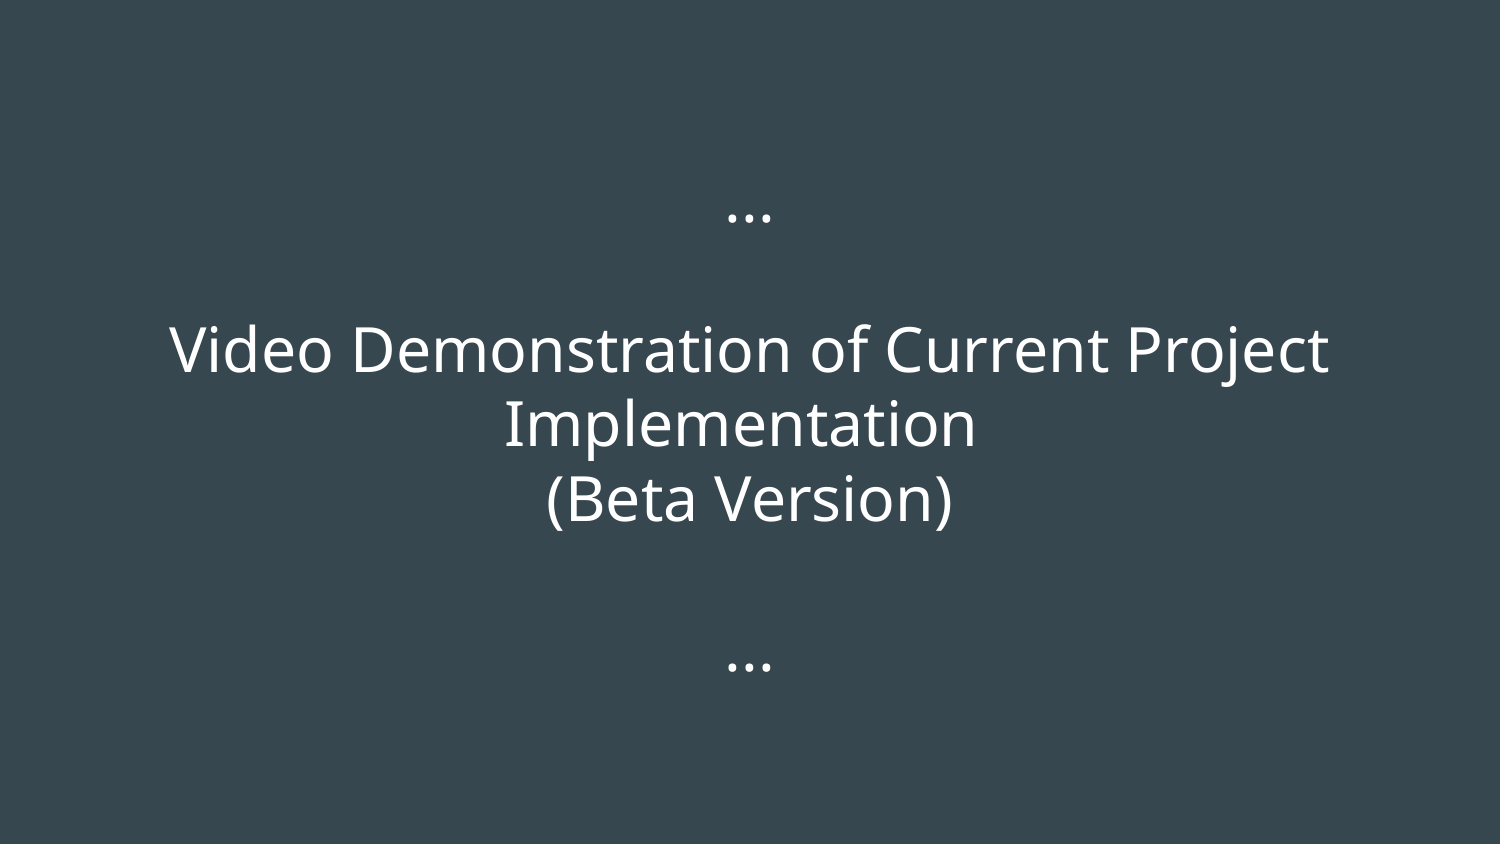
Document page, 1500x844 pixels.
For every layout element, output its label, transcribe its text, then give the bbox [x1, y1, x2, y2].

title ... Video Demonstration of Current Project Implementation (Beta Version) ... [51, 306, 1449, 538]
